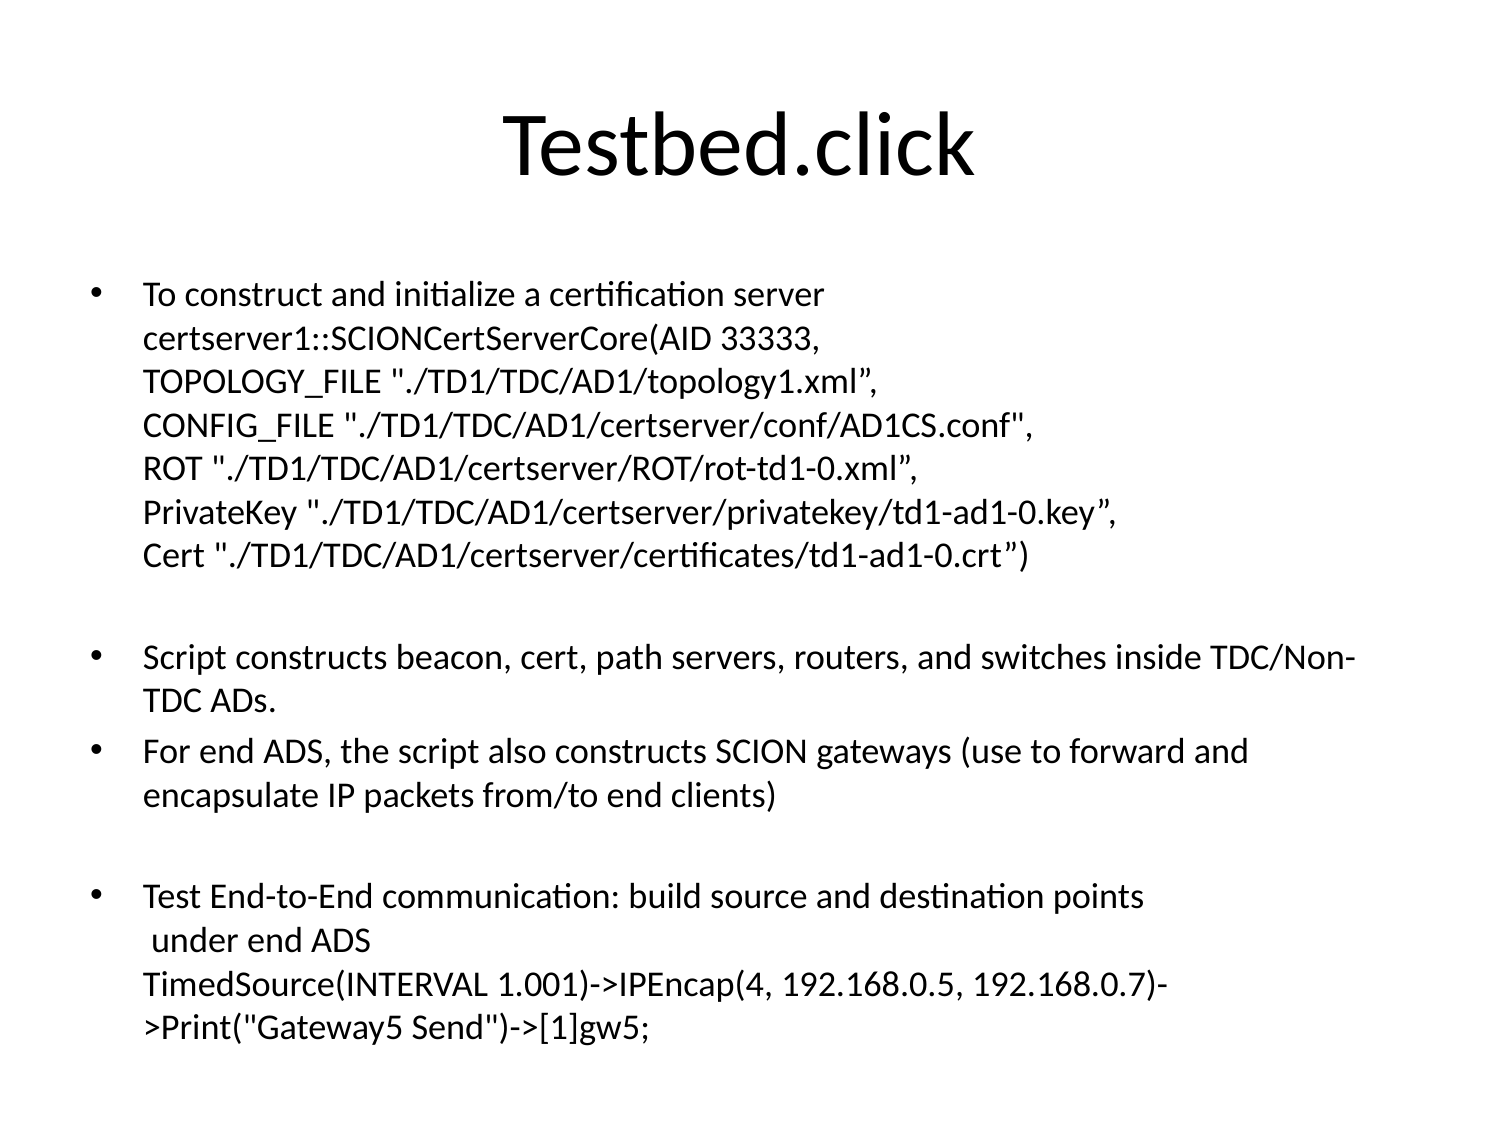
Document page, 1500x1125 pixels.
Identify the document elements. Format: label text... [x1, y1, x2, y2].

title Testbed.click [75, 45, 1425, 233]
list To construct and initialize a certification server certserver1::SCIONCertServerCore(AID 33333, TOPOLOGY_FILE "./TD1/TDC/AD1/topology1.xml”, CONFIG_FILE "./TD1/TDC/AD1/certserver/conf/AD1CS.conf", ROT "./TD1/TDC/AD1/certserver/ROT/rot-td1-0.xml”, PrivateKey "./TD1/TDC/AD1/certserver/privatekey/td1-ad1-0.key”, Cert "./TD1/TDC/AD1/certserver/certificates/td1-ad1-0.crt”) Script constructs beacon, cert, path servers, routers, and switches inside TDC/Non-TDC ADs. For end ADS, the script also constructs SCION gateways (use to forward and encapsulate IP packets from/to end clients) Test End-to-End communication: build source and destination points under end ADS TimedSource(INTERVAL 1.001)->IPEncap(4, 192.168.0.5, 192.168.0.7)->Print("Gateway5 Send")->[1]gw5; [75, 262, 1425, 1062]
